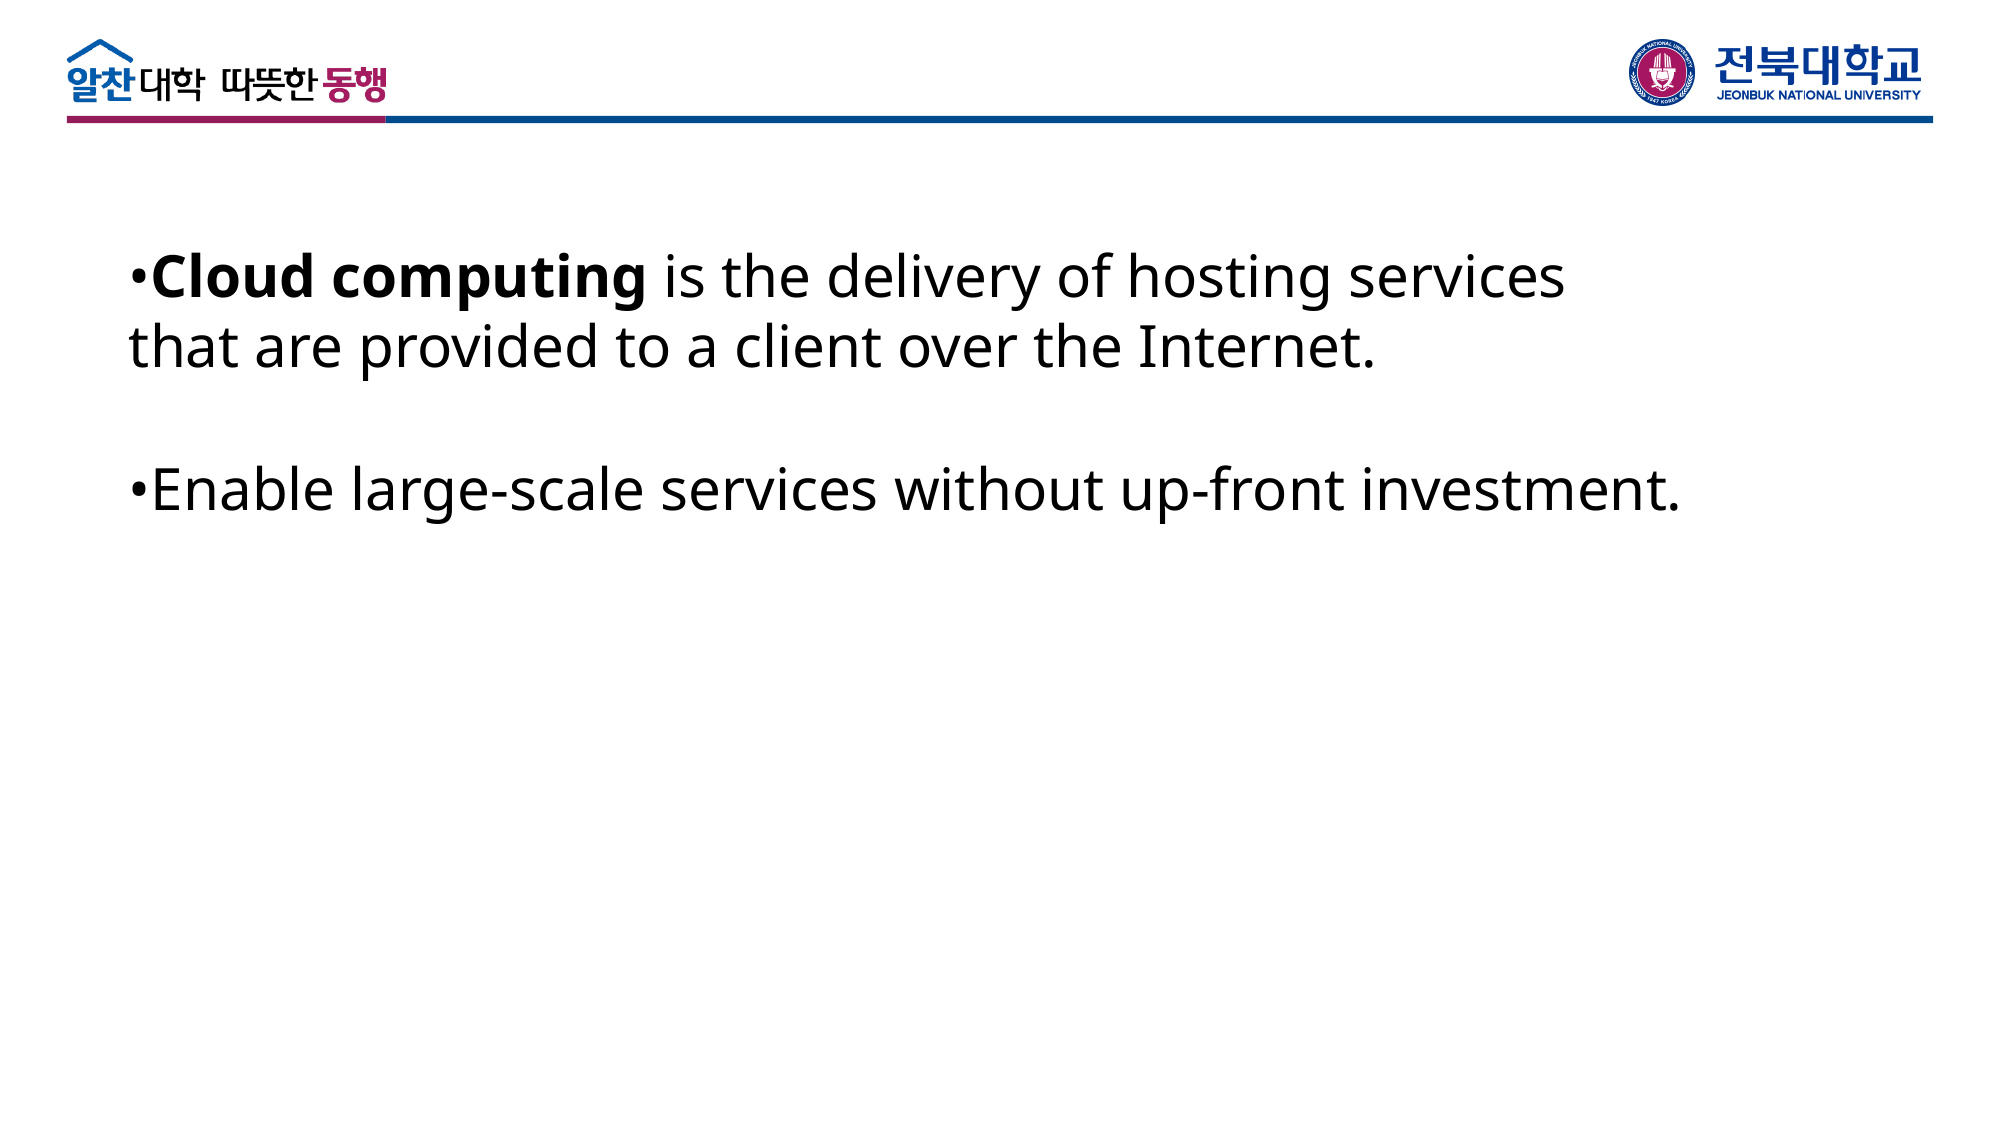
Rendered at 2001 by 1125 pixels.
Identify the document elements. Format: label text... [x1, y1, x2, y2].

picture [43, 26, 410, 120]
text_box •Cloud computing is the delivery of hosting services that are provided to a client over the Internet. [114, 231, 1603, 387]
picture [1626, 37, 1924, 108]
text_box •Enable large-scale services without up-front investment. [114, 444, 1827, 530]
